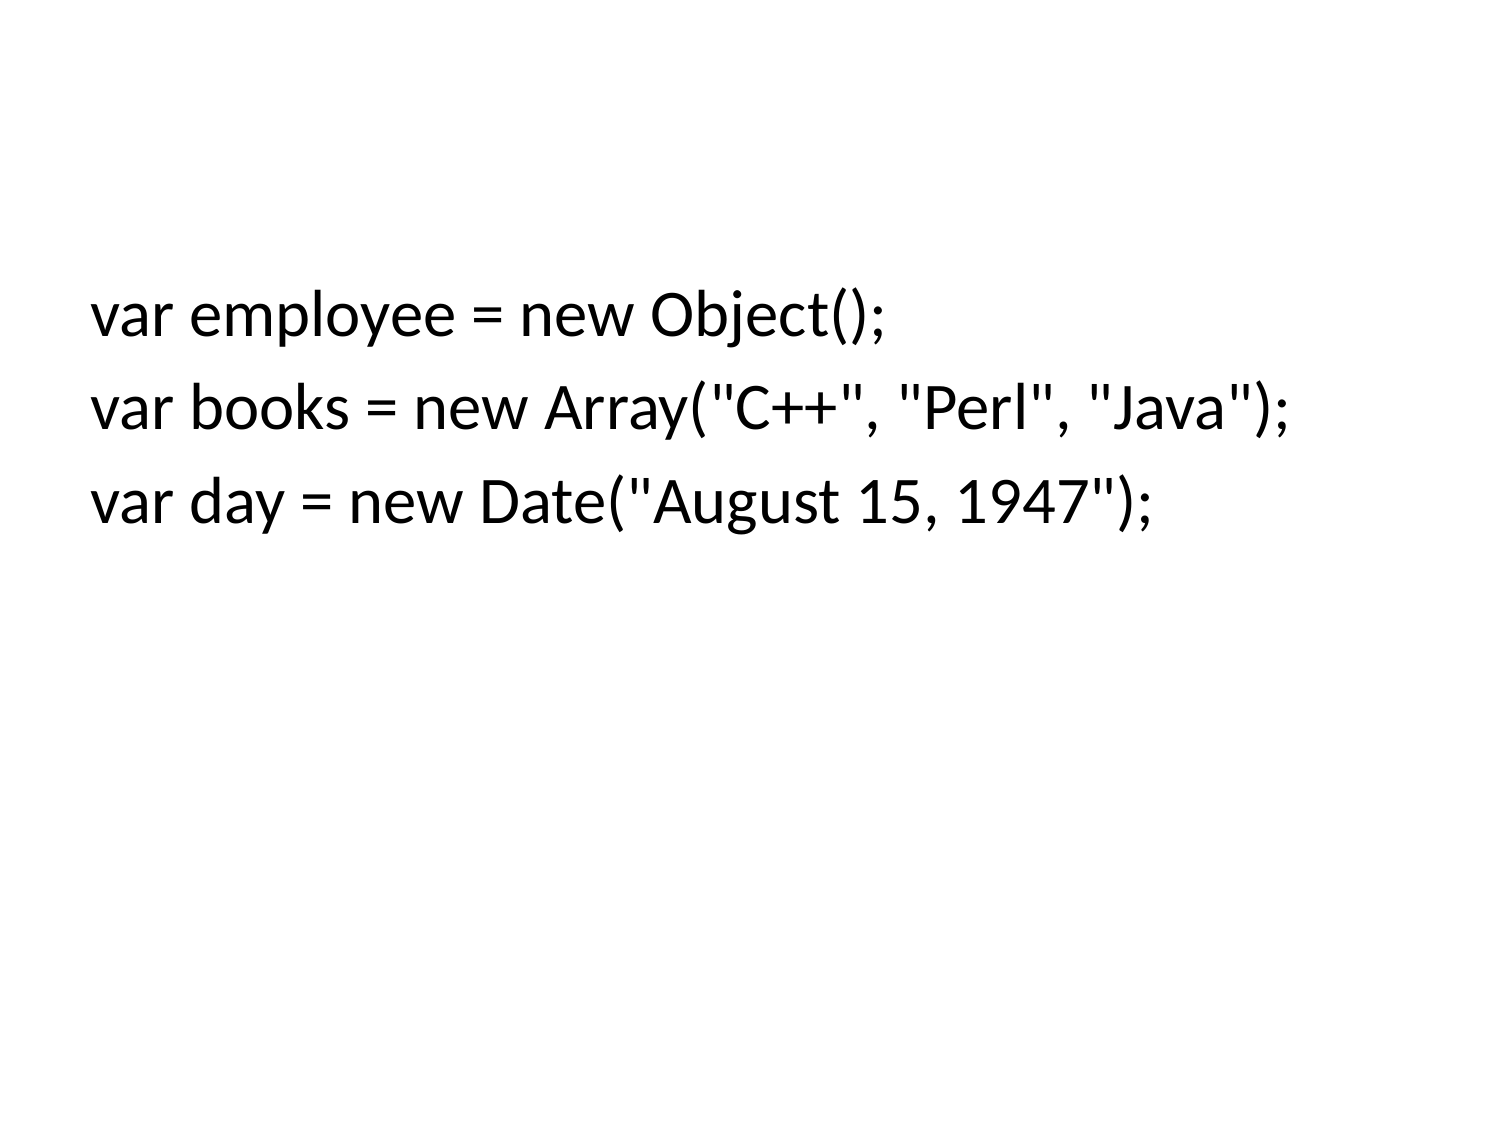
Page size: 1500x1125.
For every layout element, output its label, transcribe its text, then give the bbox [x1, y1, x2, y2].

list var employee = new Object(); var books = new Array("C++", "Perl", "Java"); var day = new Date("August 15, 1947"); [75, 262, 1425, 1005]
